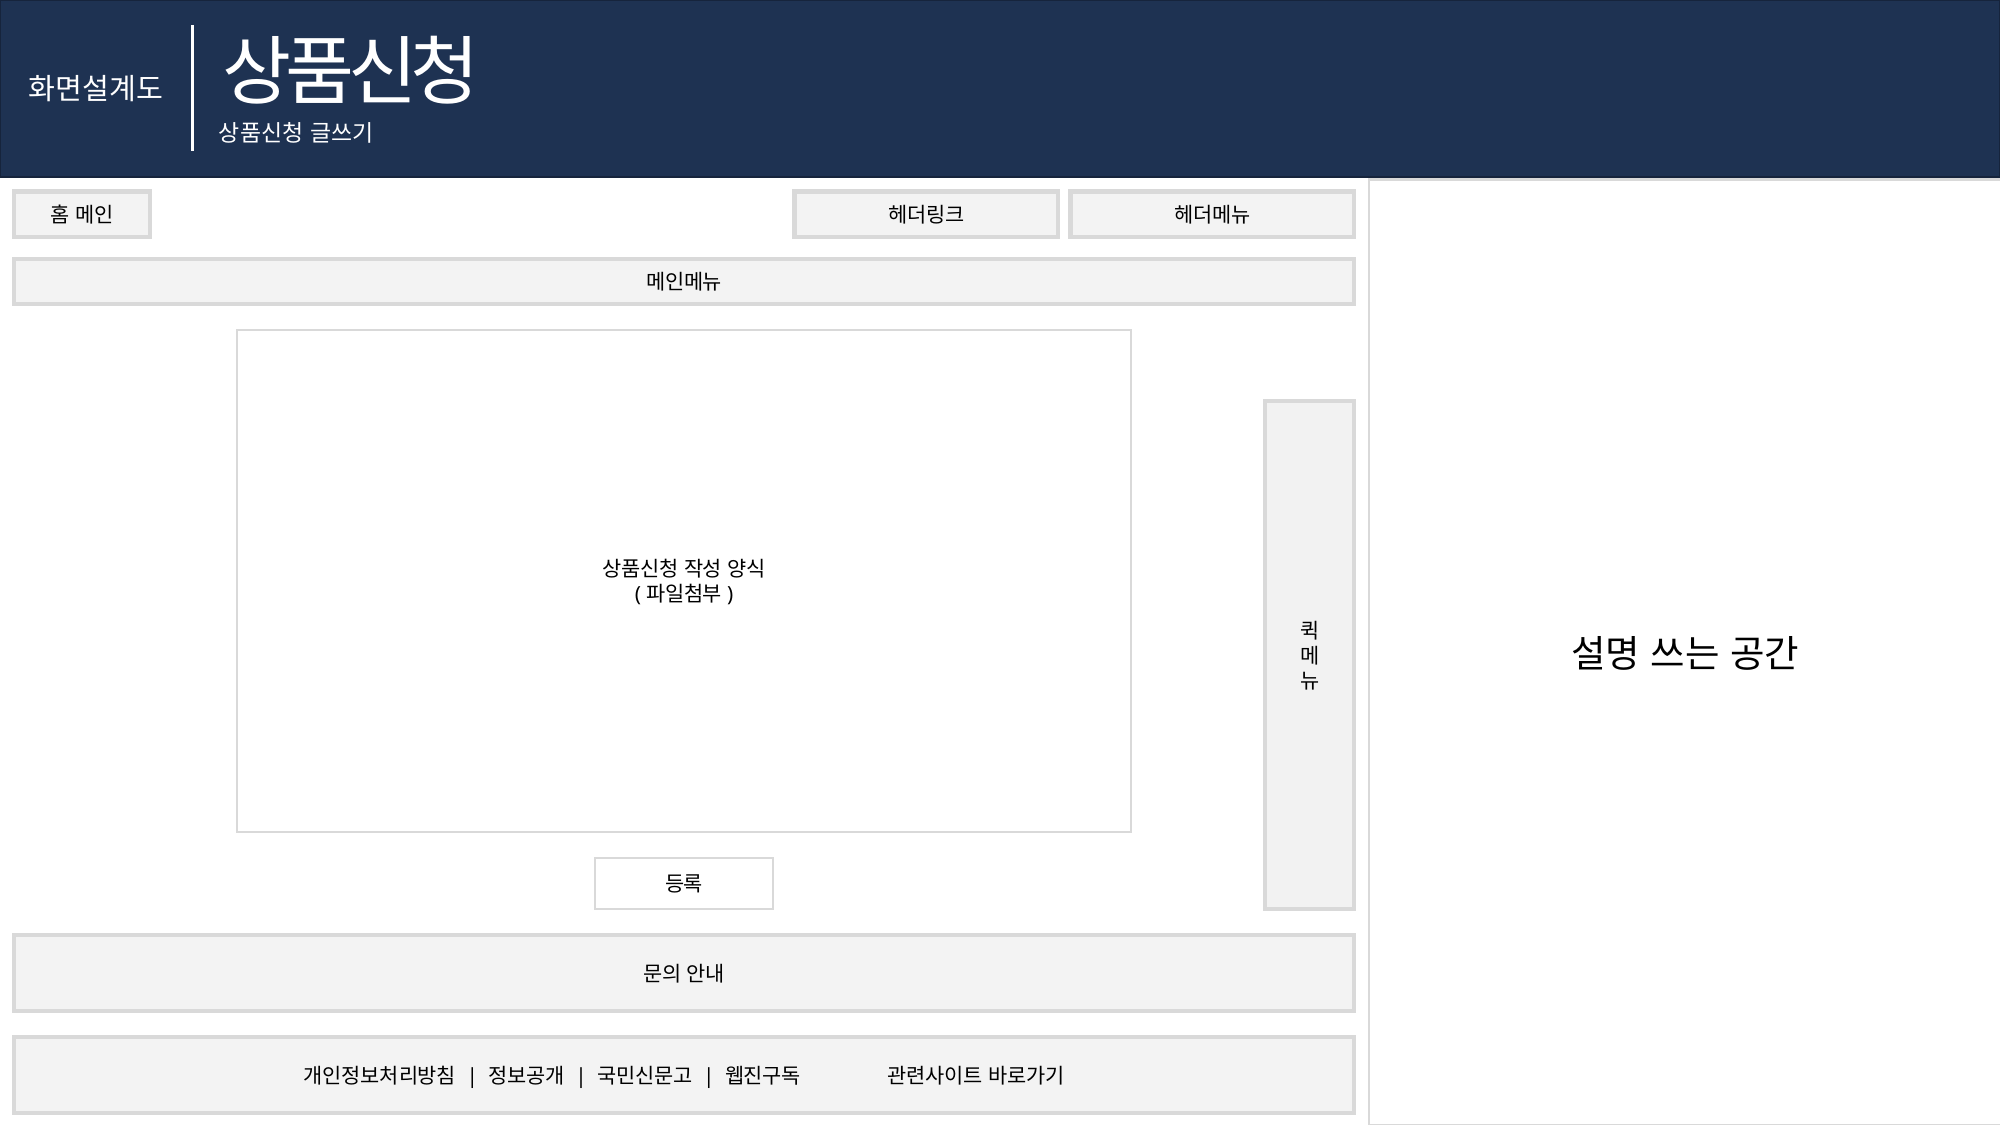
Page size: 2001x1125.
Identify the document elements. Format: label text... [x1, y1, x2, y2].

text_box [13, 191, 1355, 1113]
text_box 상품신청 글쓰기 [204, 110, 390, 154]
text_box 화면설계도 [14, 62, 179, 113]
text_box 설명 쓰는 공간 [1368, 178, 2000, 1125]
text_box [0, 0, 2000, 178]
text_box 상품신청 [207, 16, 495, 122]
